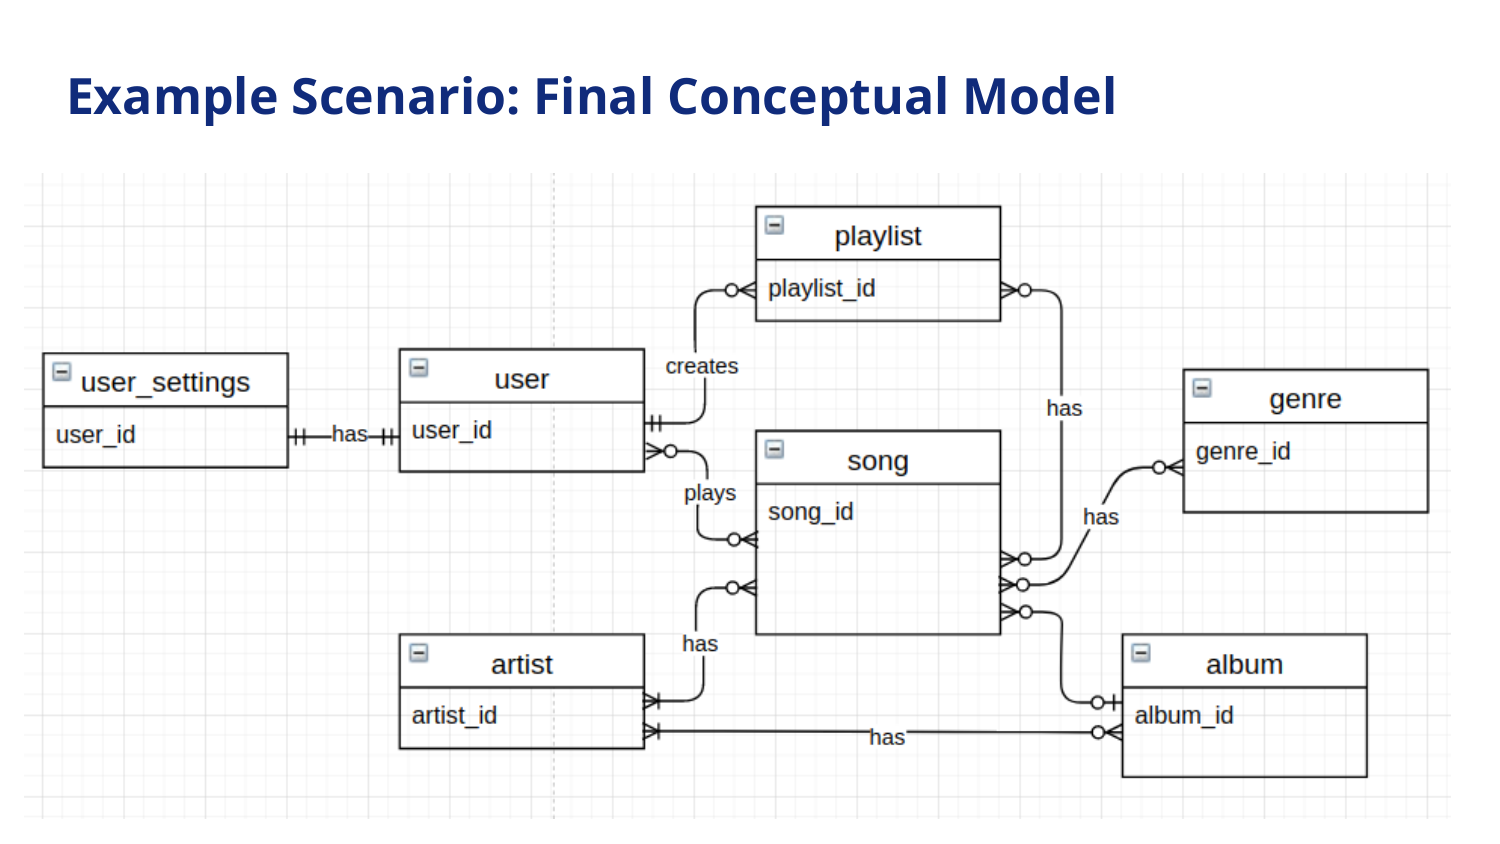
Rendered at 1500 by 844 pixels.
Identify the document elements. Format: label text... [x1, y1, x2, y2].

picture [24, 173, 1451, 819]
title Example Scenario: Final Conceptual Model [51, 49, 1443, 149]
